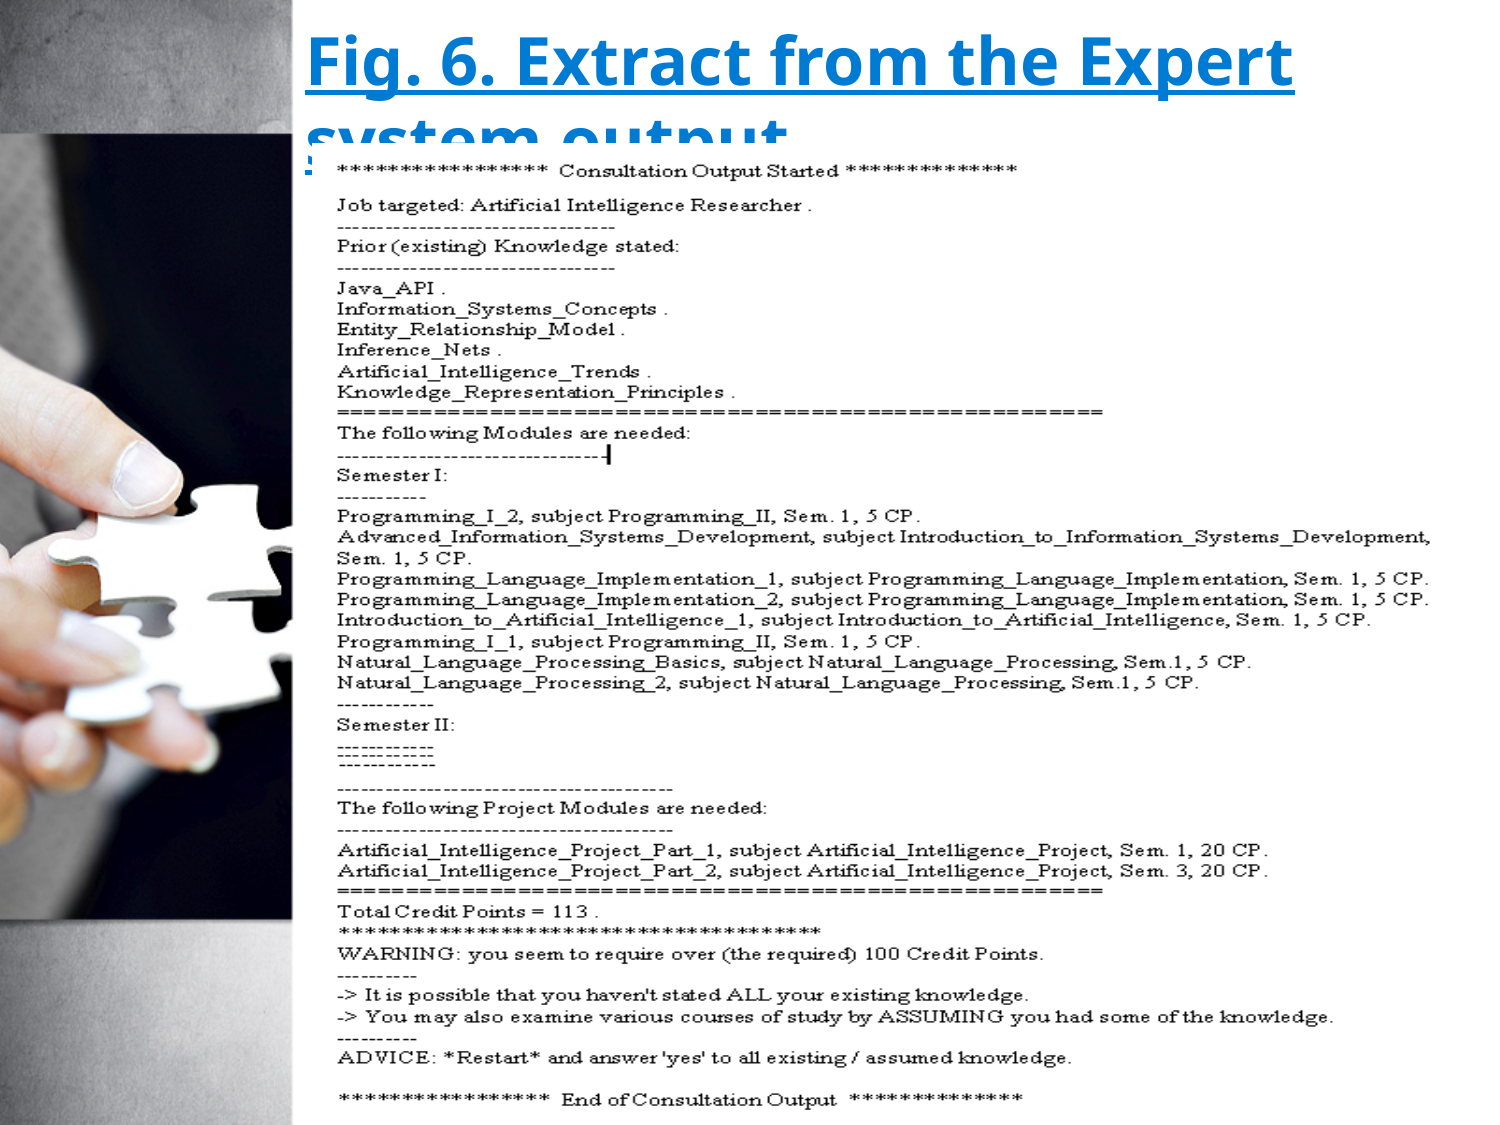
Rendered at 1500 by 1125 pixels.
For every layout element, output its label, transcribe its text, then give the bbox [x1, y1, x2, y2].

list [312, 143, 1500, 1125]
picture [0, 0, 1500, 1125]
title Fig. 6. Extract from the Expert system output [289, 7, 1500, 190]
